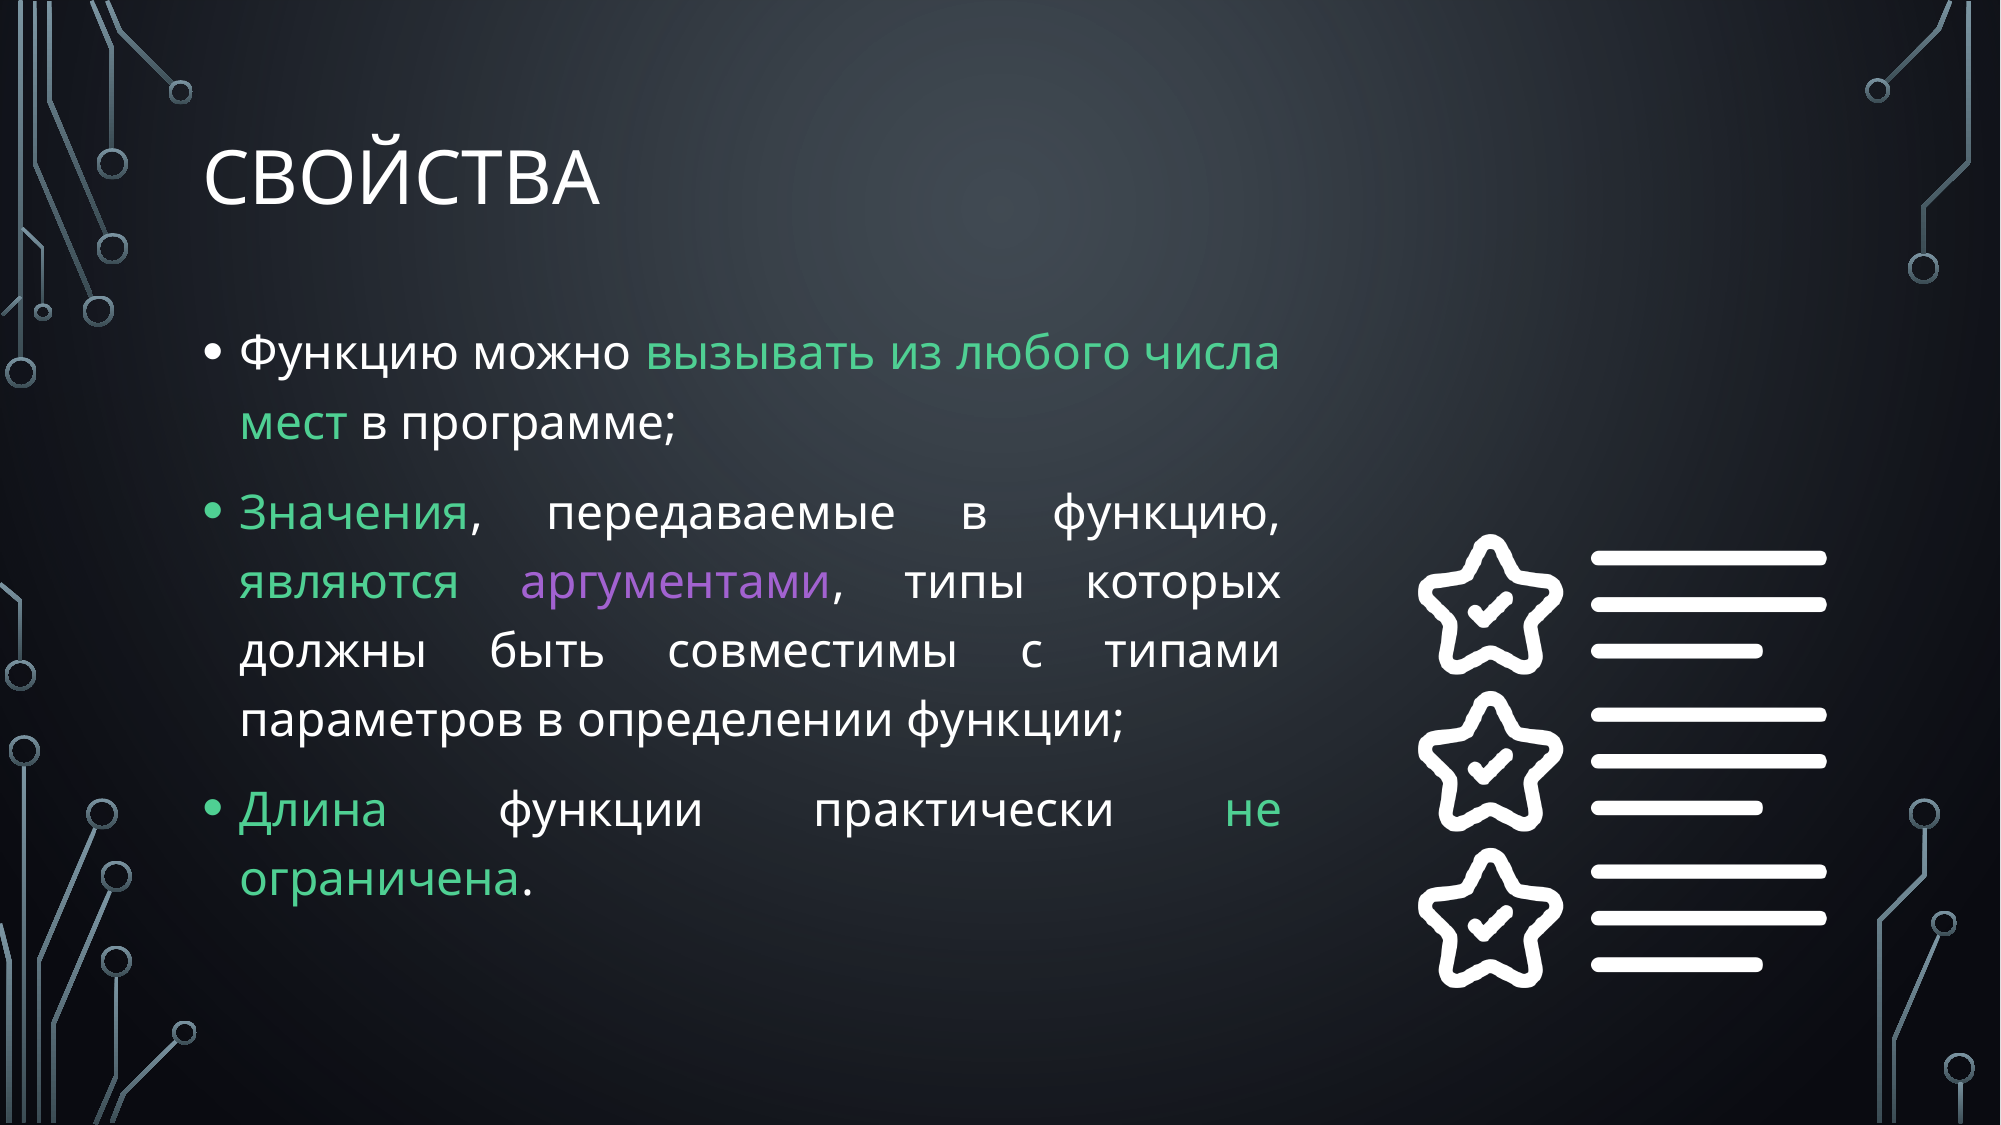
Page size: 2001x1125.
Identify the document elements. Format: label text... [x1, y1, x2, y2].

title Свойства [187, 58, 1813, 302]
list Функцию можно вызывать из любого числа мест в программе; Значения, передаваемые в функцию, являются аргументами, типы которых должны быть совместимы с типами параметров в определении функции; Длина функции практически не ограничена. [187, 303, 1298, 1024]
picture [1394, 533, 1849, 988]
